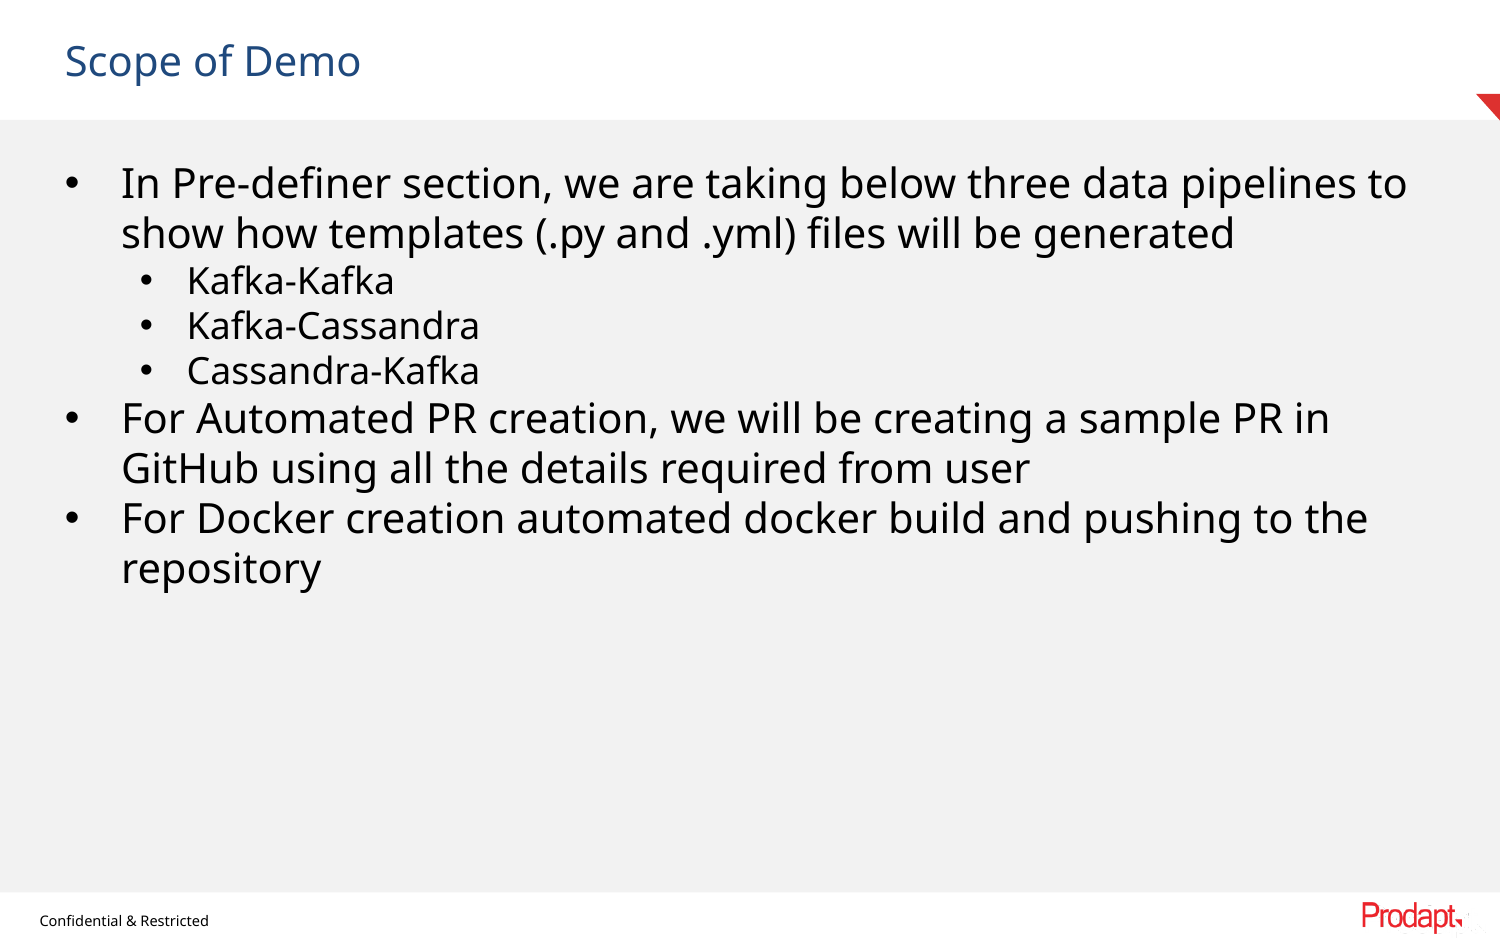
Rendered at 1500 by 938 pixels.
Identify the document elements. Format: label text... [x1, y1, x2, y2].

text_box Scope of Demo [49, 0, 1462, 120]
text_box In Pre-definer section, we are taking below three data pipelines to show how templates (.py and .yml) files will be generated Kafka-Kafka Kafka-Cassandra Cassandra-Kafka For Automated PR creation, we will be creating a sample PR in GitHub using all the details required from user For Docker creation automated docker build and pushing to the repository [50, 149, 1463, 872]
picture [1360, 899, 1486, 938]
